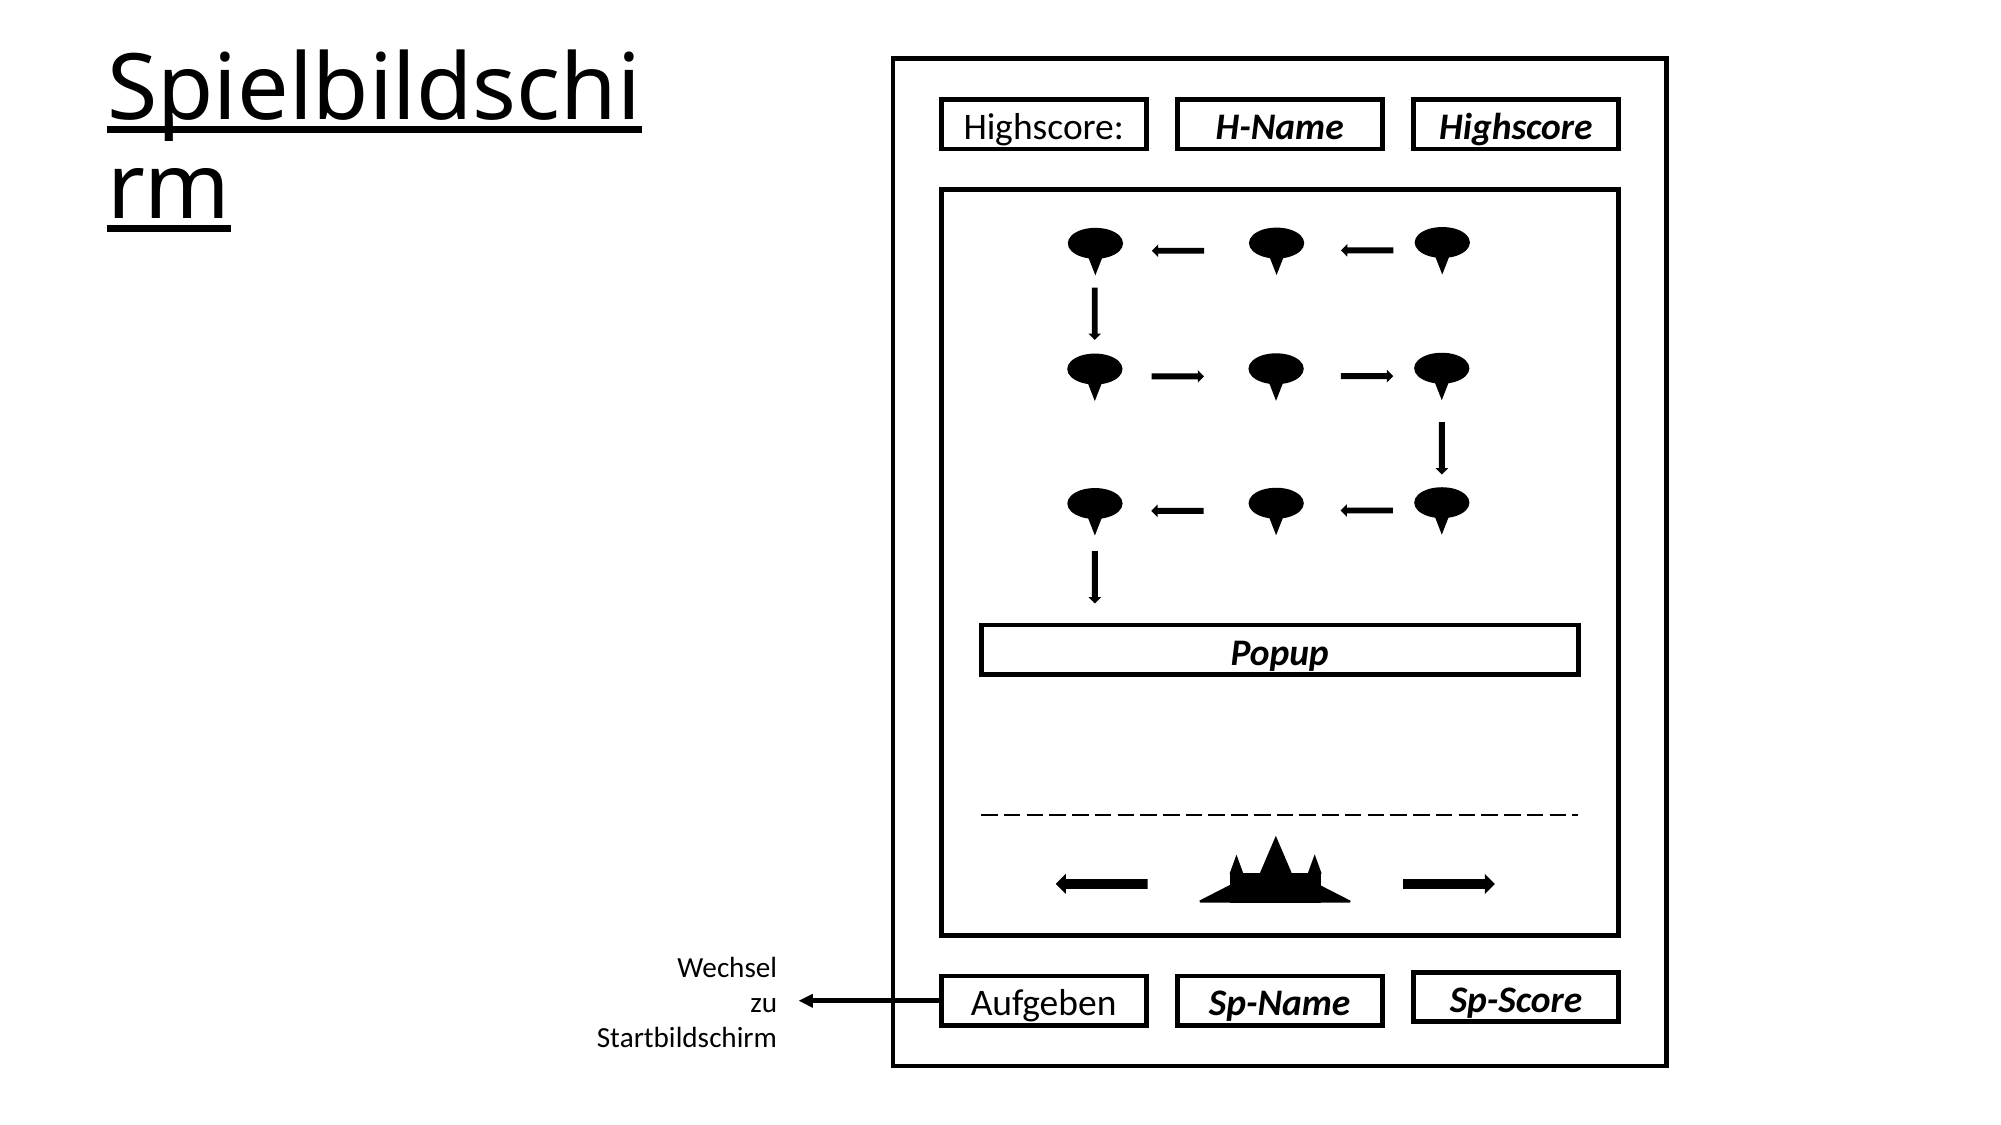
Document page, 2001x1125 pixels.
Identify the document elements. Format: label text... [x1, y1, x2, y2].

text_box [1415, 488, 1469, 532]
text_box [892, 58, 1667, 1067]
text_box [1340, 504, 1393, 517]
text_box [1435, 422, 1449, 475]
text_box Aufgeben [940, 975, 1147, 1027]
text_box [1249, 228, 1304, 273]
text_box Sp-Score [1413, 971, 1620, 1023]
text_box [1249, 488, 1303, 533]
text_box Sp-Name [1176, 975, 1383, 1027]
text_box Highscore [1413, 98, 1620, 150]
text_box [1088, 287, 1102, 340]
text_box Highscore: [940, 98, 1147, 150]
text_box [1151, 504, 1204, 518]
text_box [1341, 244, 1394, 257]
text_box [1403, 873, 1495, 894]
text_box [1415, 228, 1469, 272]
title Spielbildschirm [92, 79, 688, 200]
text_box [1055, 873, 1148, 894]
text_box [1151, 244, 1205, 258]
text_box [940, 188, 1620, 936]
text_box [1068, 354, 1122, 399]
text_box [1415, 353, 1469, 398]
text_box [1151, 370, 1205, 383]
text_box Wechsel zu Startbildschirm [581, 940, 792, 1061]
text_box [1340, 369, 1394, 383]
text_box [1199, 838, 1351, 902]
text_box H-Name [1176, 98, 1383, 150]
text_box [1068, 228, 1122, 273]
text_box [1068, 489, 1122, 533]
text_box Popup [980, 624, 1579, 676]
text_box [1088, 551, 1102, 604]
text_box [1249, 354, 1303, 398]
